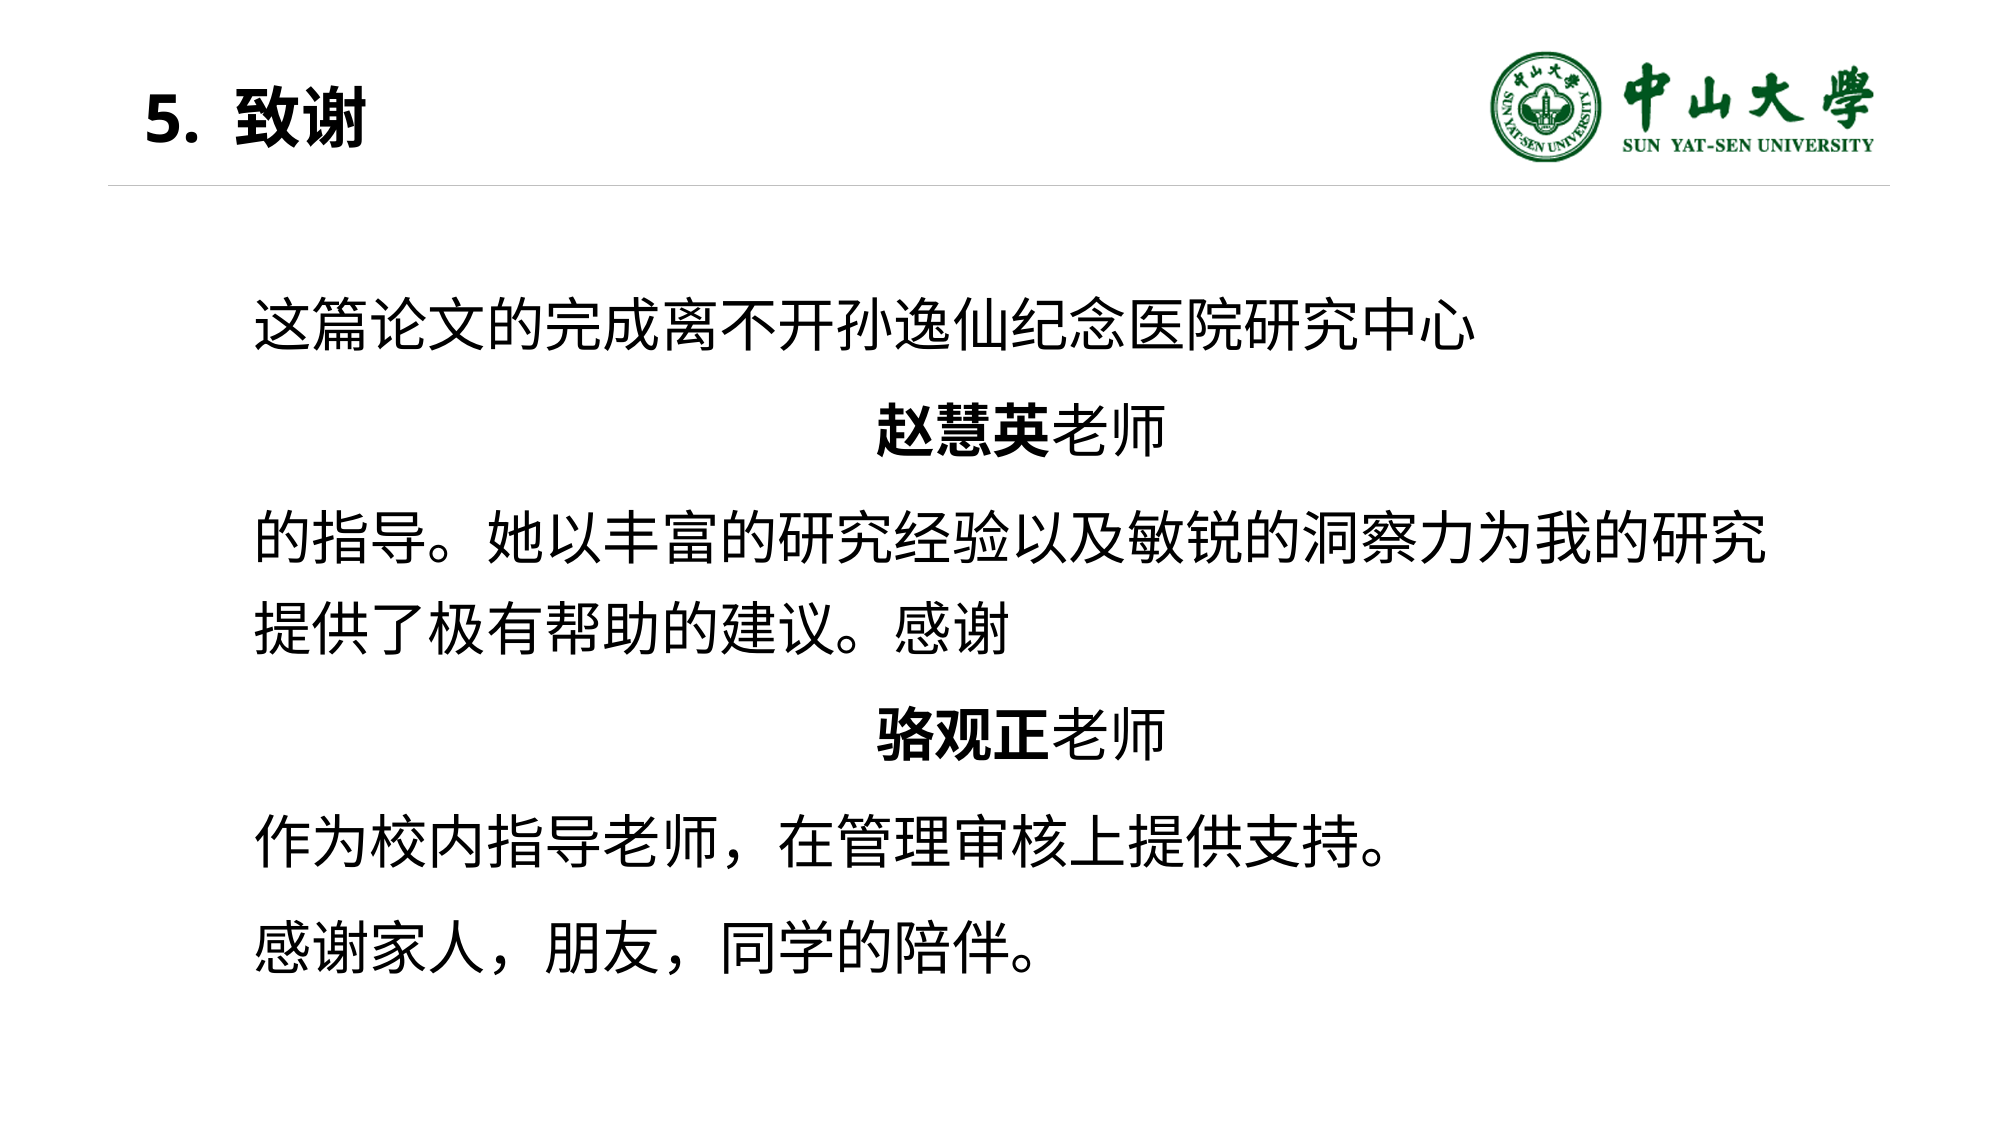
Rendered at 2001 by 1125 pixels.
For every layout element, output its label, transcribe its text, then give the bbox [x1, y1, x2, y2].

picture [1468, 32, 1890, 184]
list 这篇论文的完成离不开孙逸仙纪念医院研究中心 赵慧英老师 的指导。她以丰富的研究经验以及敏锐的洞察力为我的研究提供了极有帮助的建议。感谢 骆观正老师 作为校内指导老师，在管理审核上提供支持。 感谢家人，朋友，同学的陪伴。 [238, 259, 1806, 1083]
list 5. 致谢 [144, 68, 1608, 165]
